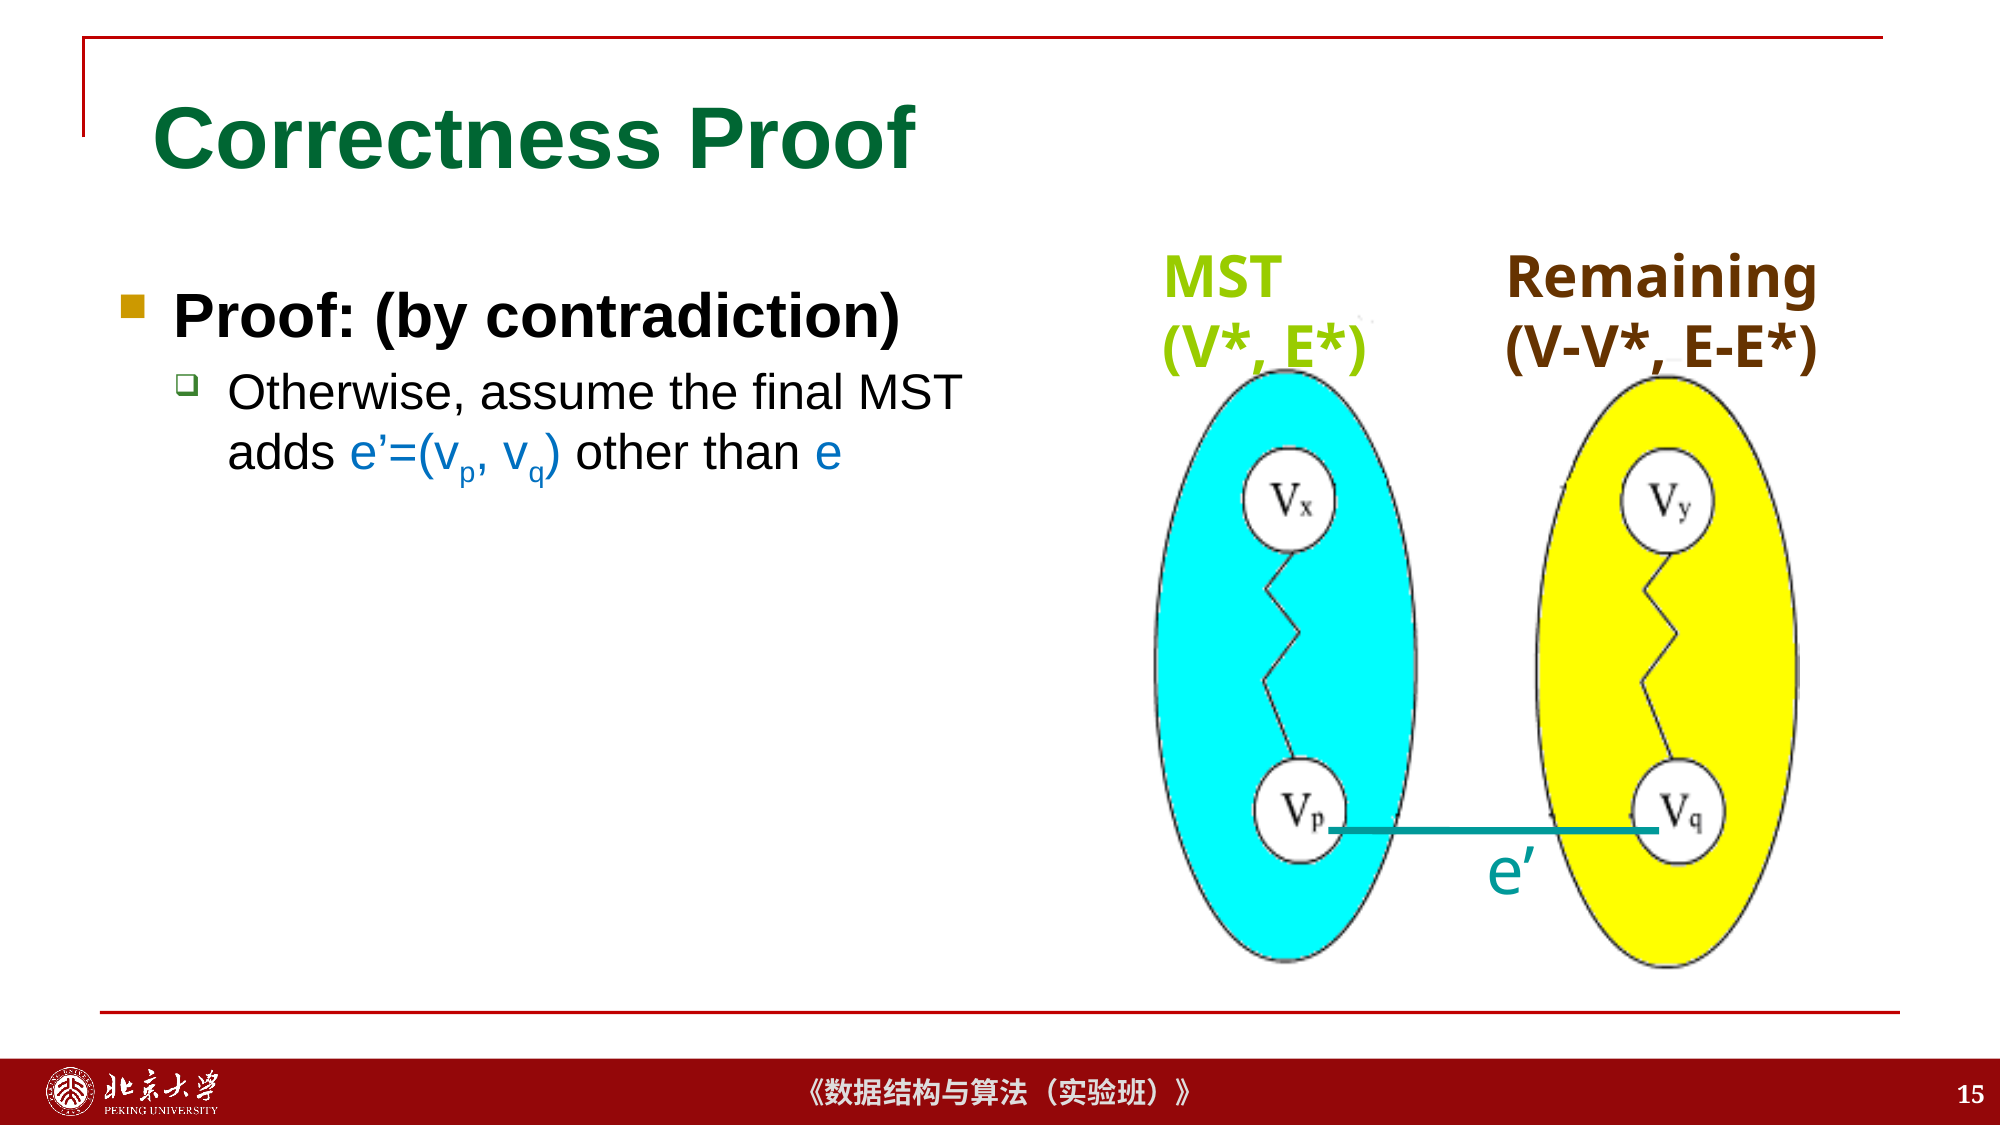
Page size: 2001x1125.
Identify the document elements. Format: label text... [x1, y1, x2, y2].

title Correctness Proof [137, 59, 1863, 209]
slide_number 15 [1550, 1065, 2000, 1125]
text_box MST (V*, E*) [1147, 231, 1400, 308]
picture [1150, 306, 1800, 978]
list Proof: (by contradiction) Otherwise, assume the final MST adds e’=(vp, vq) other than e [102, 267, 1024, 1011]
text_box Remaining (V-V*, E-E*) [1490, 231, 1874, 387]
picture [46, 1067, 218, 1116]
